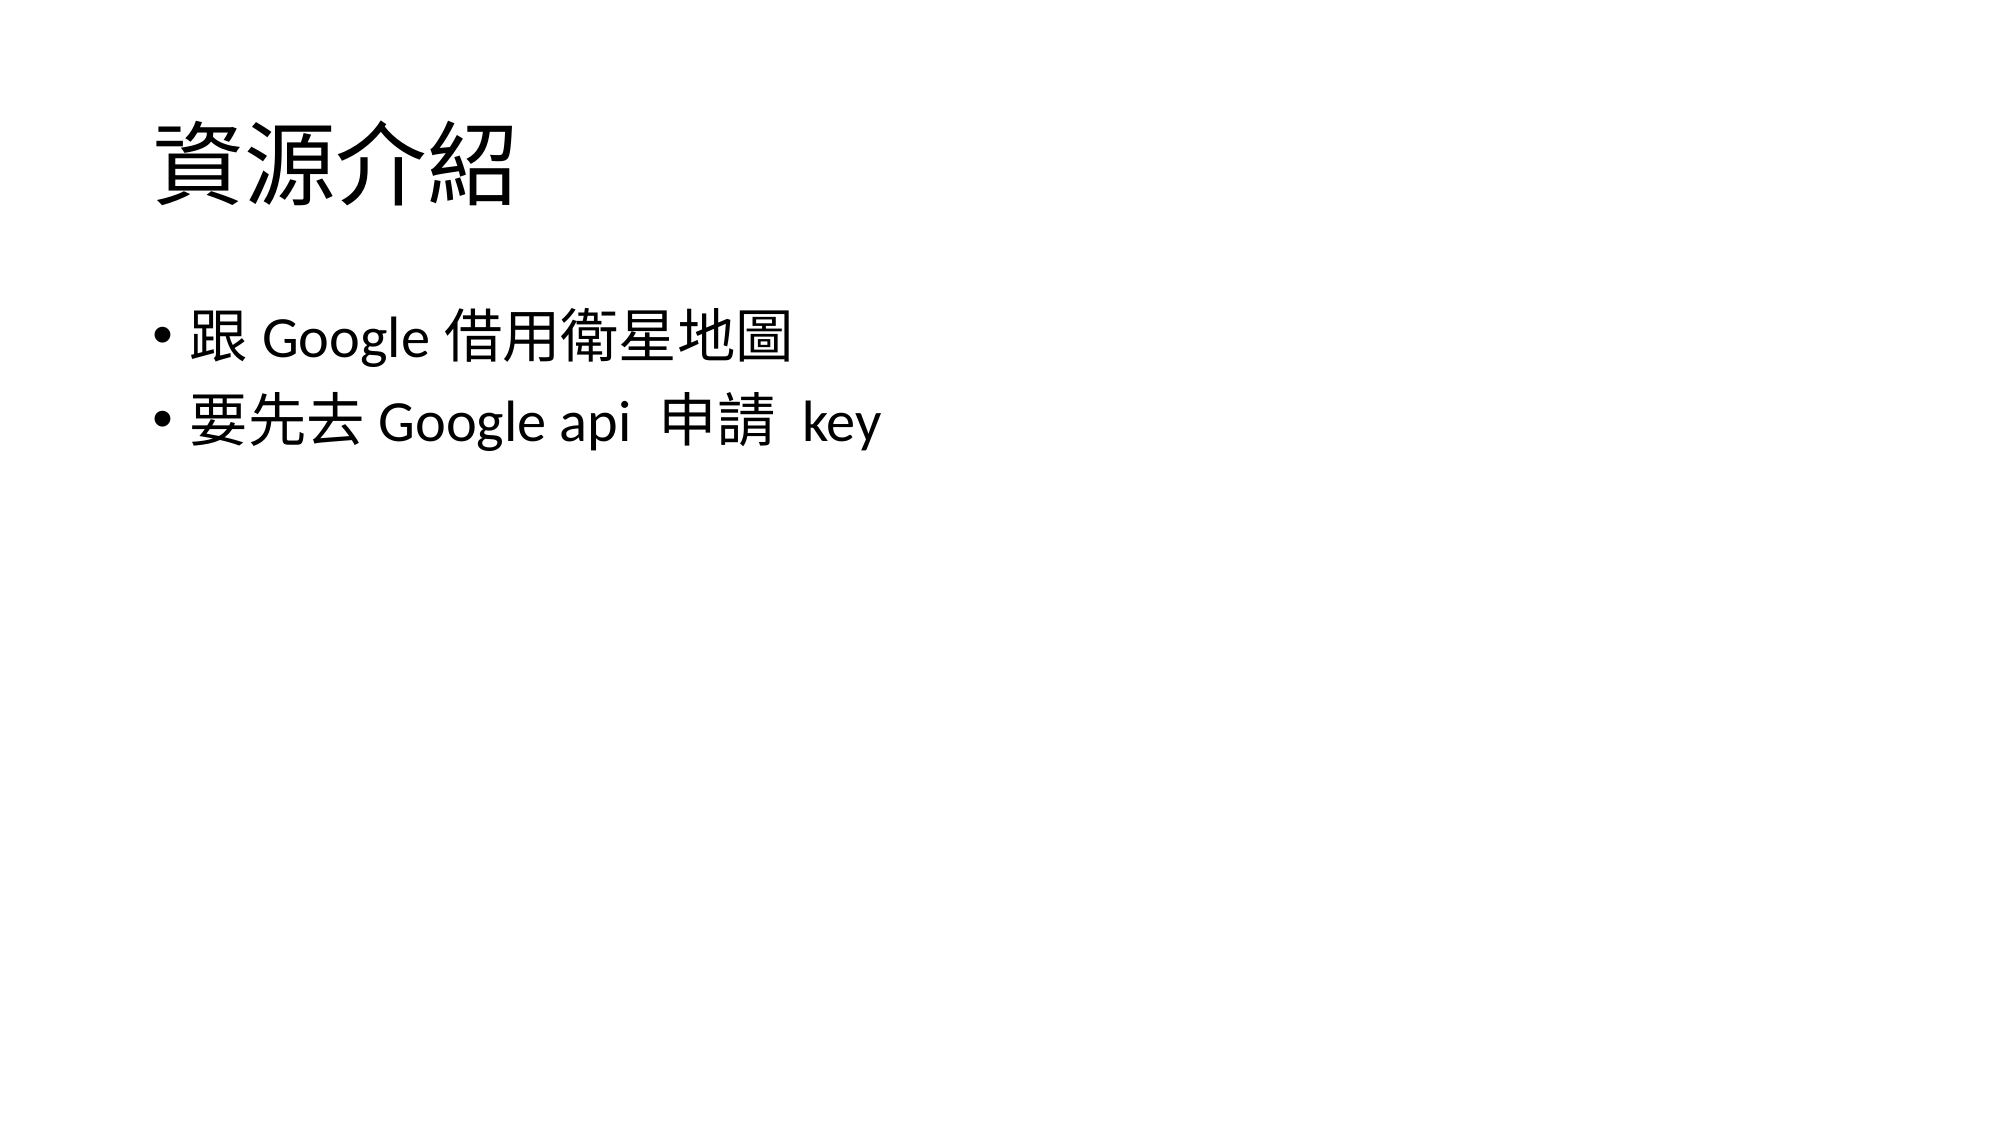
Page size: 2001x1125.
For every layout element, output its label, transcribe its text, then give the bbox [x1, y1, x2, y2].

list 跟Google借用衛星地圖 要先去Google api 申請 key [137, 299, 1863, 1014]
title 資源介紹 [137, 59, 1863, 278]
